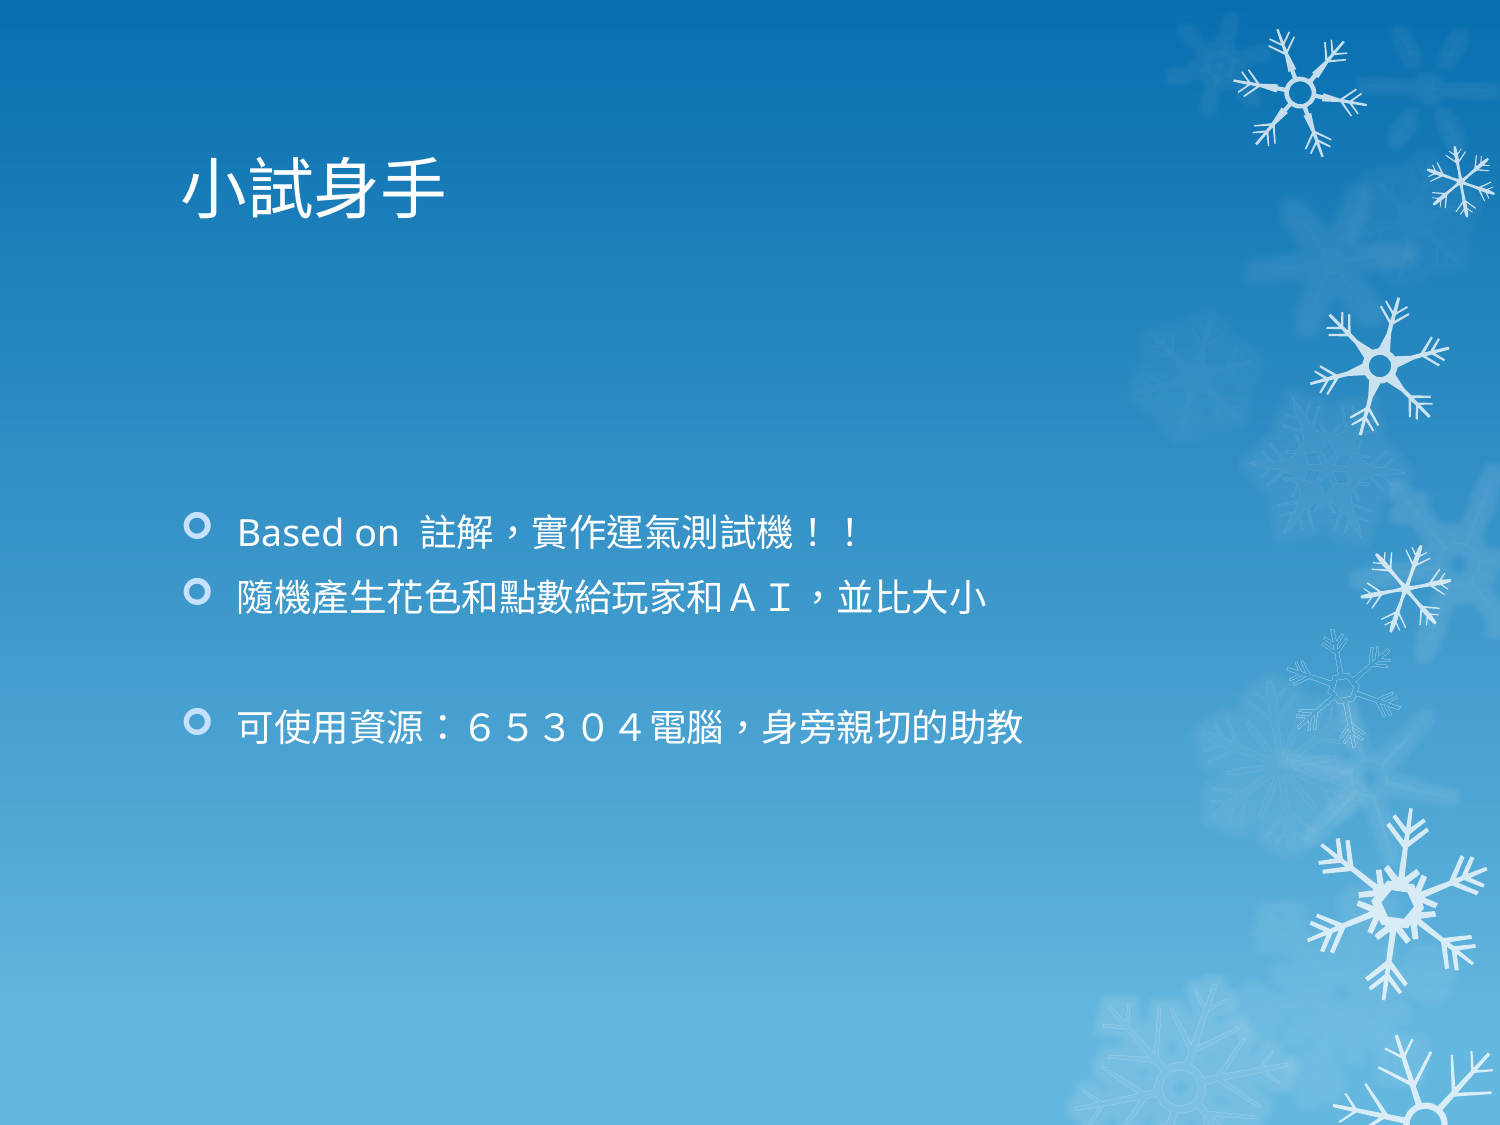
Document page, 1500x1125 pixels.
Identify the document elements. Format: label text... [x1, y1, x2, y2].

title 小試身手 [165, 110, 1335, 263]
list Based on 註解，實作運氣測試機！！ 隨機產生花色和點數給玩家和ＡＩ，並比大小 可使用資源：６５３０４電腦，身旁親切的助教 [165, 296, 1335, 962]
